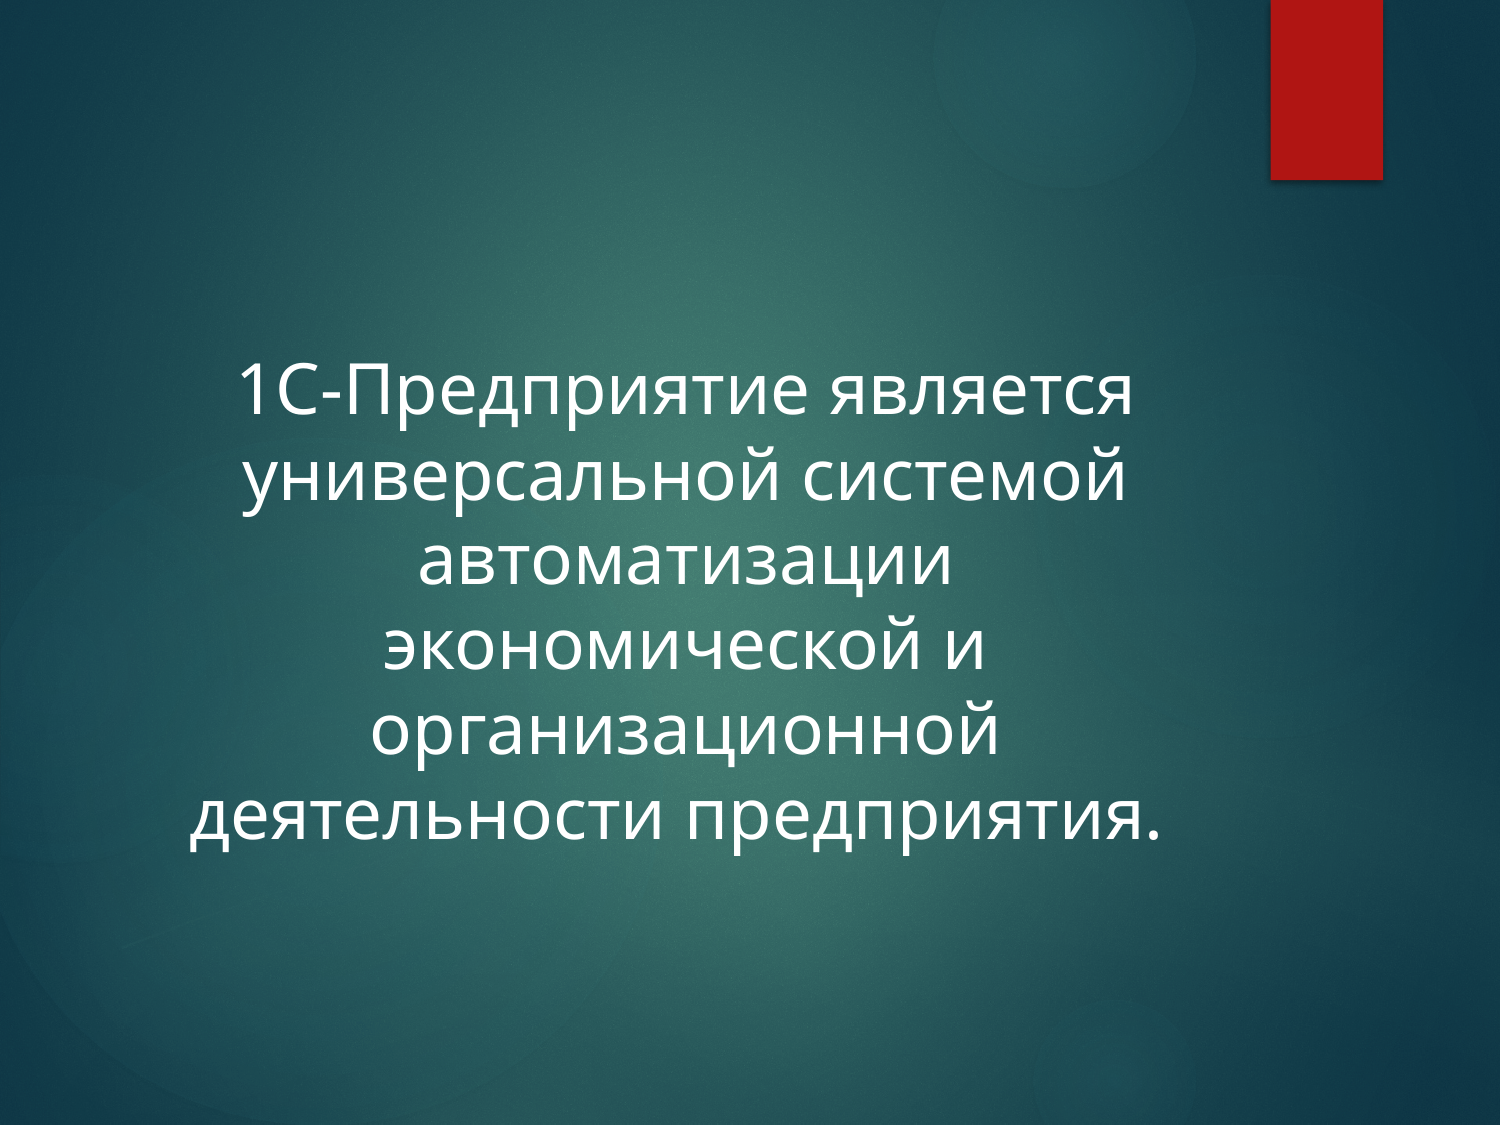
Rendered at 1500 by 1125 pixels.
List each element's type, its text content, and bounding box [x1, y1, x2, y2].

list 1С-Предприятие является универсальной системой автоматизации экономической и организационной деятельности предприятия. [135, 336, 1237, 1025]
